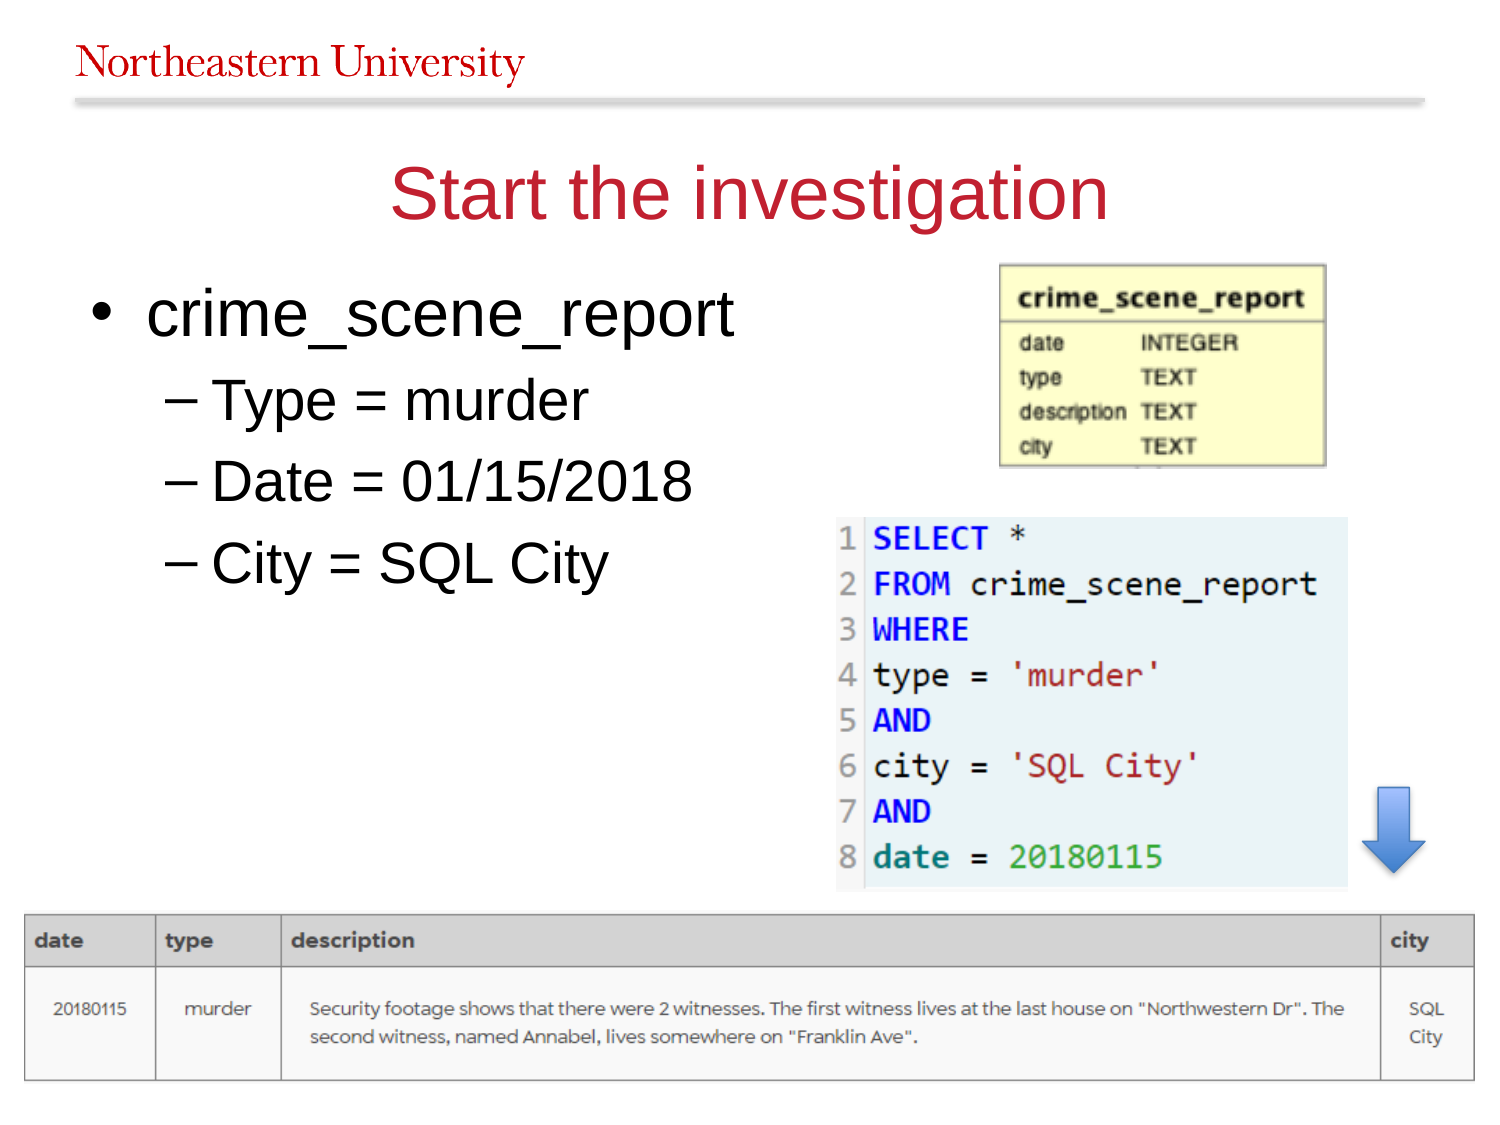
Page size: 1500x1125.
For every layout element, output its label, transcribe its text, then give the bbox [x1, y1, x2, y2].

picture [24, 910, 1476, 1084]
list crime_scene_report Type = murder Date = 01/15/2018 City = SQL City [75, 263, 838, 675]
picture [75, 44, 525, 88]
title Start the investigation [75, 137, 1425, 263]
picture [999, 261, 1327, 469]
text_box [1361, 786, 1426, 874]
picture [836, 517, 1348, 892]
